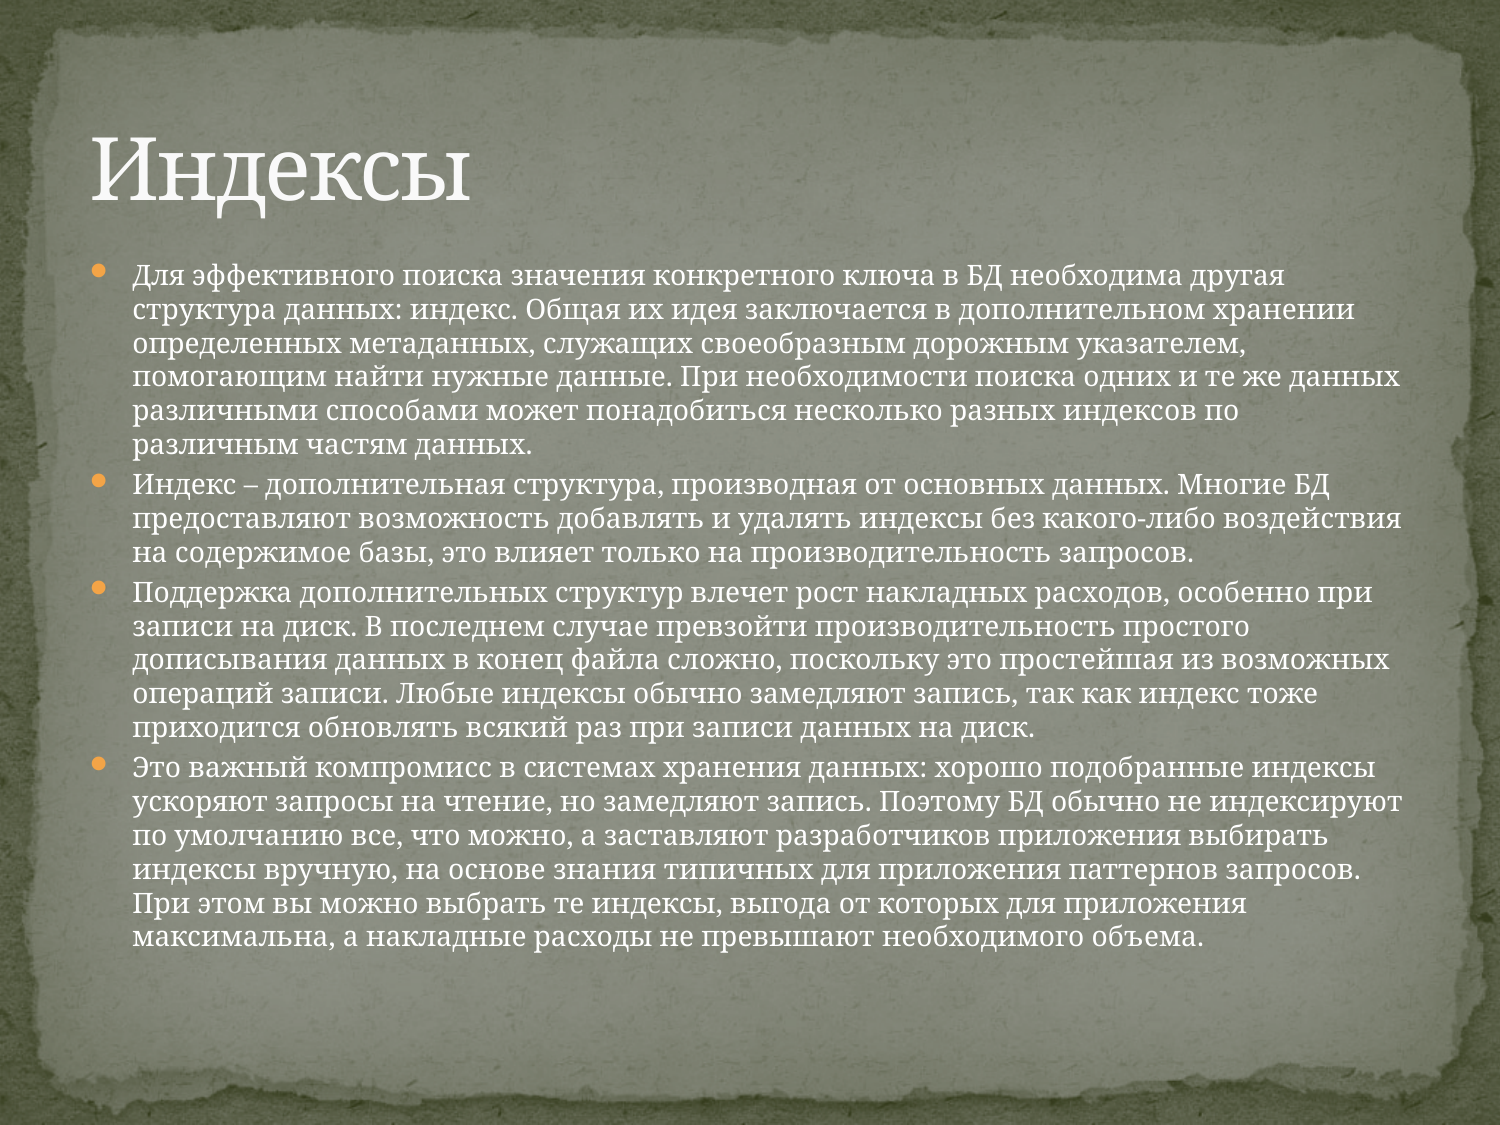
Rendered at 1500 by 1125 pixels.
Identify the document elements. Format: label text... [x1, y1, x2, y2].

list Для эффективного поиска значения конкретного ключа в БД необходима другая структура данных: индекс. Общая их идея заключается в дополнительном хранении определенных метаданных, служащих своеобразным дорожным указателем, помогающим найти нужные данные. При необходимости поиска одних и те же данных различными способами может понадобиться несколько разных индексов по различным частям данных. Индекс – дополнительная структура, производная от основных данных. Многие БД предоставляют возможность добавлять и удалять индексы без какого-либо воздействия на содержимое базы, это влияет только на производительность запросов. Поддержка дополнительных структур влечет рост накладных расходов, особенно при записи на диск. В последнем случае превзойти производительность простого дописывания данных в конец файла сложно, поскольку это простейшая из возможных операций записи. Любые индексы обычно замедляют запись, так как индекс тоже приходится обновлять всякий раз при записи данных на диск. Это важный компромисс в системах хранения данных: хорошо подобранные индексы ускоряют запросы на чтение, но замедляют запись. Поэтому БД обычно не индексируют по умолчанию все, что можно, а заставляют разработчиков приложения выбирать индексы вручную, на основе знания типичных для приложения паттернов запросов. При этом вы можно выбрать те индексы, выгода от которых для приложения максимальна, а накладные расходы не превышают необходимого объема. [75, 249, 1425, 1000]
title Индексы [74, 24, 1425, 225]
